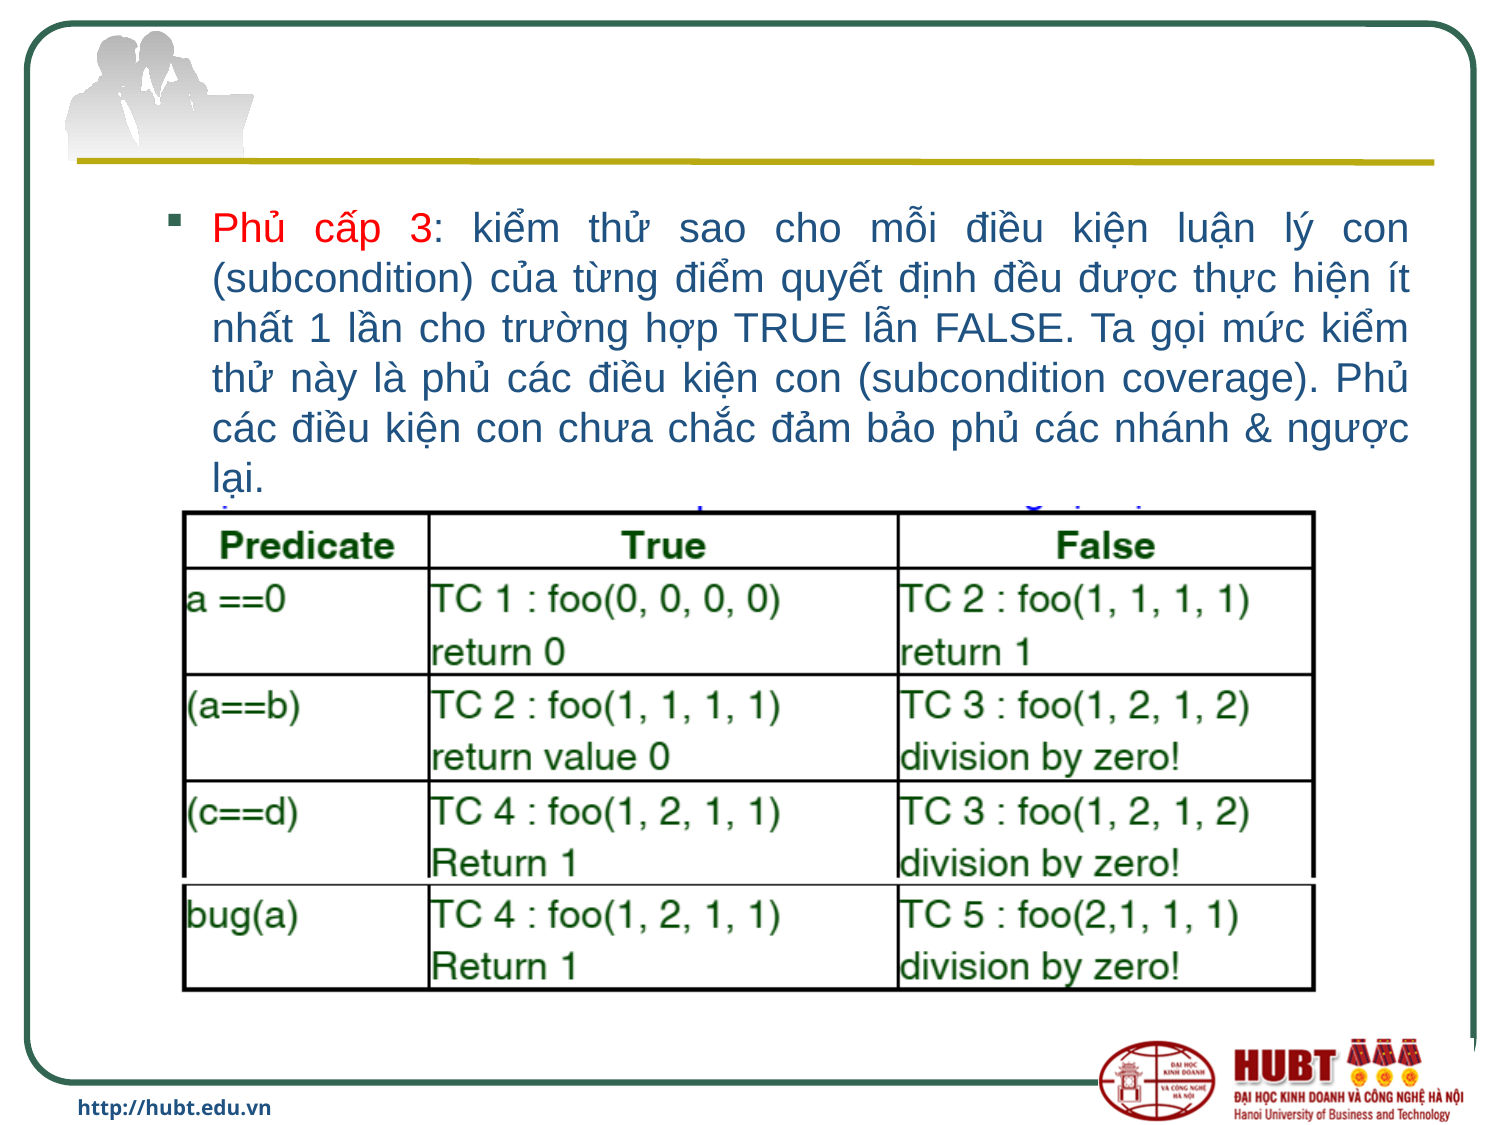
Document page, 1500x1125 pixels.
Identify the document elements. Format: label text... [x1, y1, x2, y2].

picture [176, 506, 1324, 1001]
slide_number http://hubt.edu.vn [62, 1087, 475, 1125]
list Phủ cấp 3: kiểm thử sao cho mỗi điều kiện luận lý con (subcondition) của từng điểm quyết định đều được thực hiện ít nhất 1 lần cho trường hợp TRUE lẫn FALSE. Ta gọi mức kiểm thử này là phủ các điều kiện con (subcondition coverage). Phủ các điều kiện con chưa chắc đảm bảo phủ các nhánh & ngược lại. [75, 192, 1425, 1031]
picture [1098, 1038, 1474, 1123]
